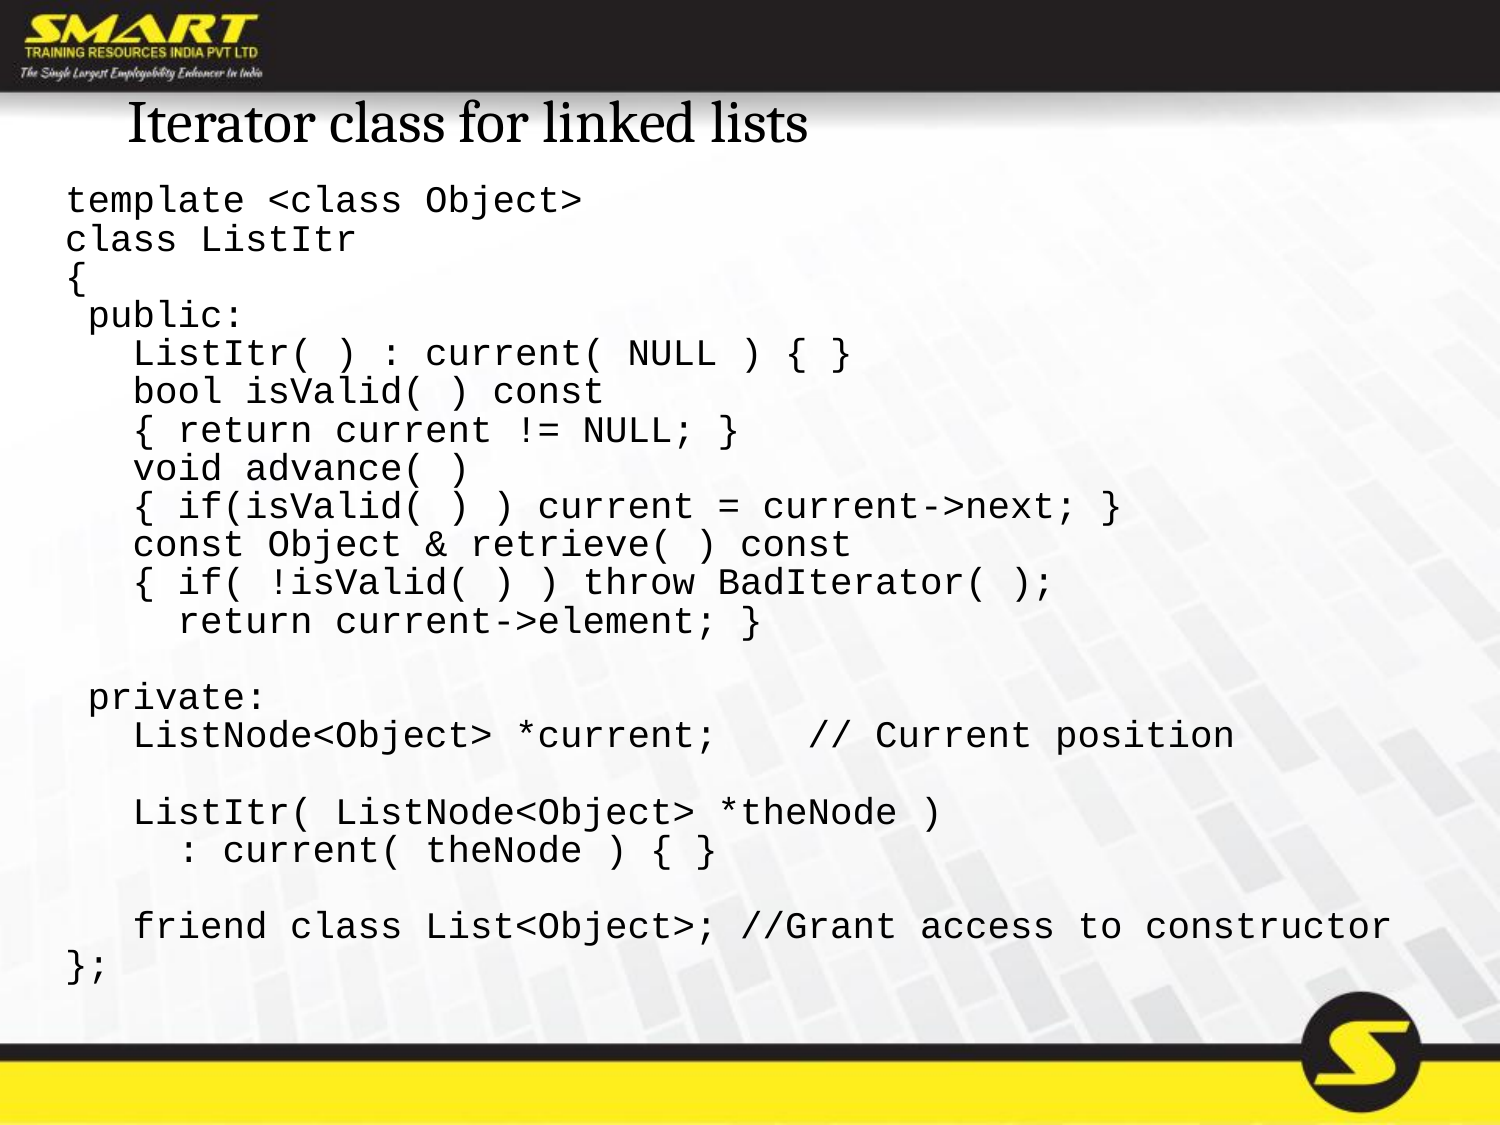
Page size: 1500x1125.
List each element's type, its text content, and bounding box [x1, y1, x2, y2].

picture [0, 0, 1500, 1125]
title Iterator class for linked lists [112, 75, 1388, 163]
list template <class Object> class ListItr { public: ListItr( ) : current( NULL ) { } bool isValid( ) const { return current != NULL; } void advance( ) { if(isValid( ) ) current = current->next; } const Object & retrieve( ) const { if( !isValid( ) ) throw BadIterator( ); return current->element; } private: ListNode<Object> *current; // Current position ListItr( ListNode<Object> *theNode ) : current( theNode ) { } friend class List<Object>; //Grant access to constructor }; [50, 174, 1450, 1000]
